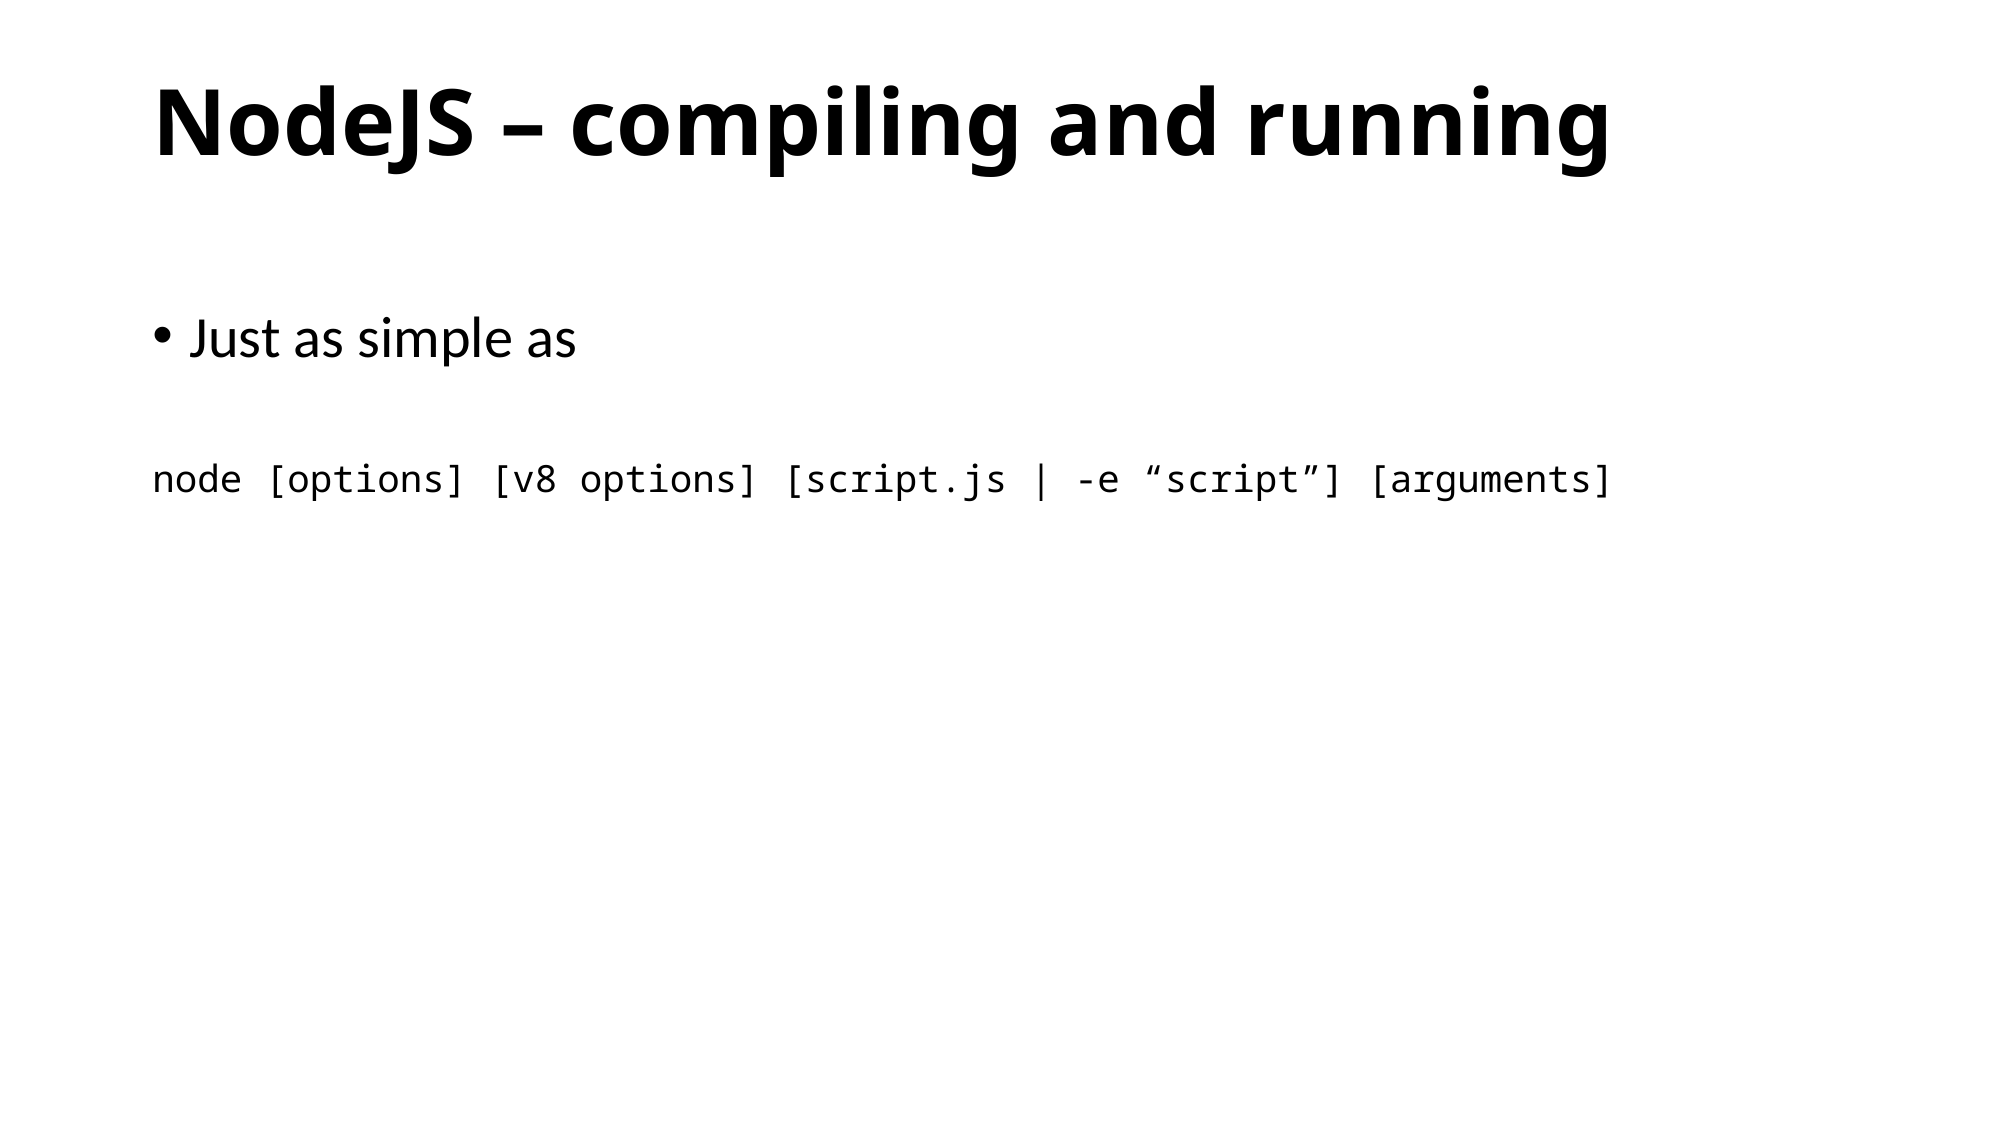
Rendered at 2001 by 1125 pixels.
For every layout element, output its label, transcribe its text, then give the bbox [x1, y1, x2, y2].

list Just as simple as node [options] [v8 options] [script.js | -e “script”] [arguments] [137, 299, 1863, 1060]
title NodeJS – compiling and running [137, 59, 1863, 191]
